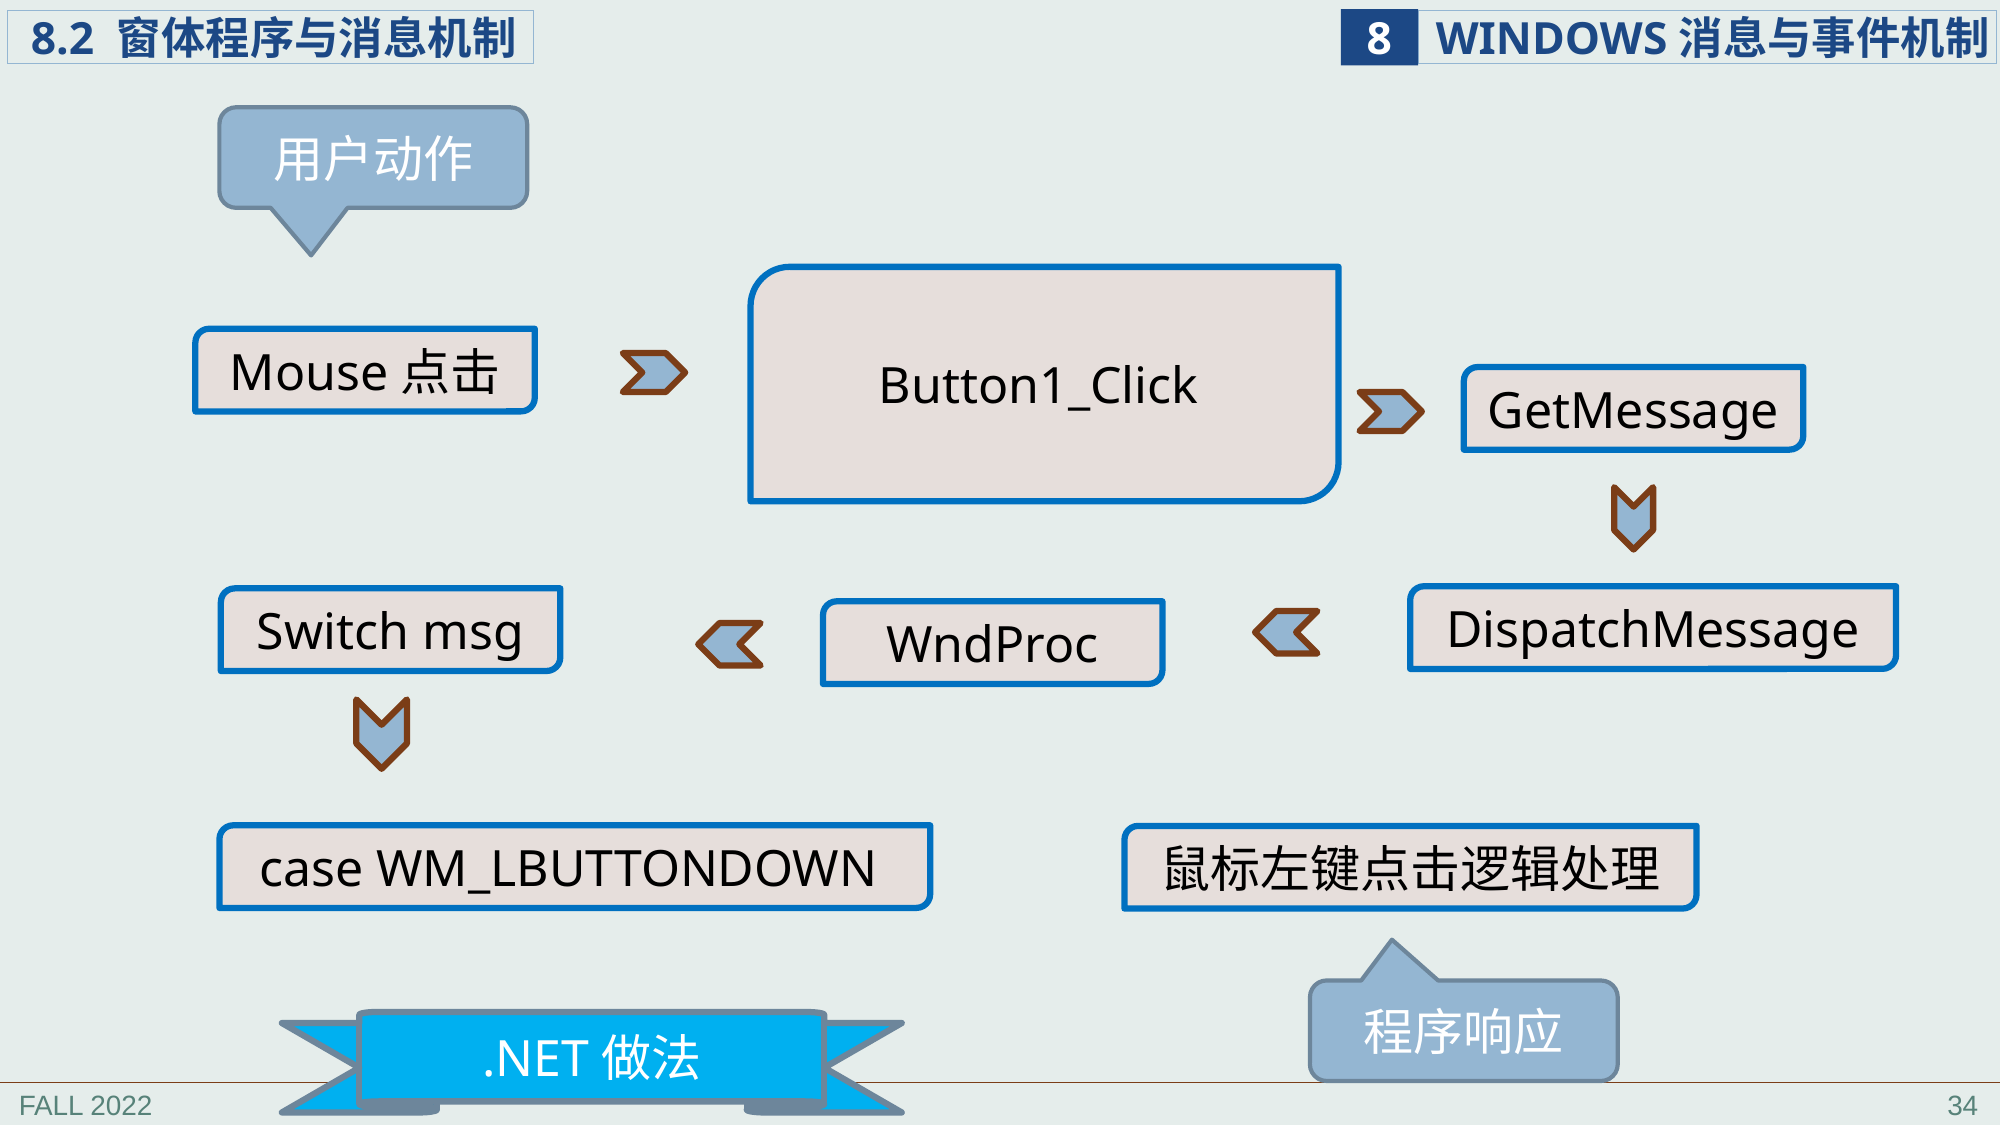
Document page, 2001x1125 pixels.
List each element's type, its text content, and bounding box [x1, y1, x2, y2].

text_box WndProc [820, 599, 1165, 687]
text_box 鼠标左键点击逻辑处理 [1122, 823, 1699, 911]
text_box 程序响应 [1307, 937, 1620, 1084]
text_box [354, 697, 410, 771]
text_box [1612, 485, 1656, 552]
text_box Button1_Click [748, 264, 1341, 504]
text_box GetMessage [1461, 364, 1806, 452]
text_box [1357, 389, 1424, 434]
text_box Mouse点击 [193, 326, 537, 414]
text_box [696, 620, 763, 668]
text_box DispatchMessage [1408, 584, 1899, 672]
text_box Switch msg [218, 586, 563, 674]
text_box case WM_LBUTTONDOWN [217, 823, 933, 911]
text_box [1252, 608, 1320, 656]
text_box 用户动作 [217, 105, 530, 258]
text_box [620, 350, 688, 395]
text_box .NET做法 [279, 1009, 904, 1115]
